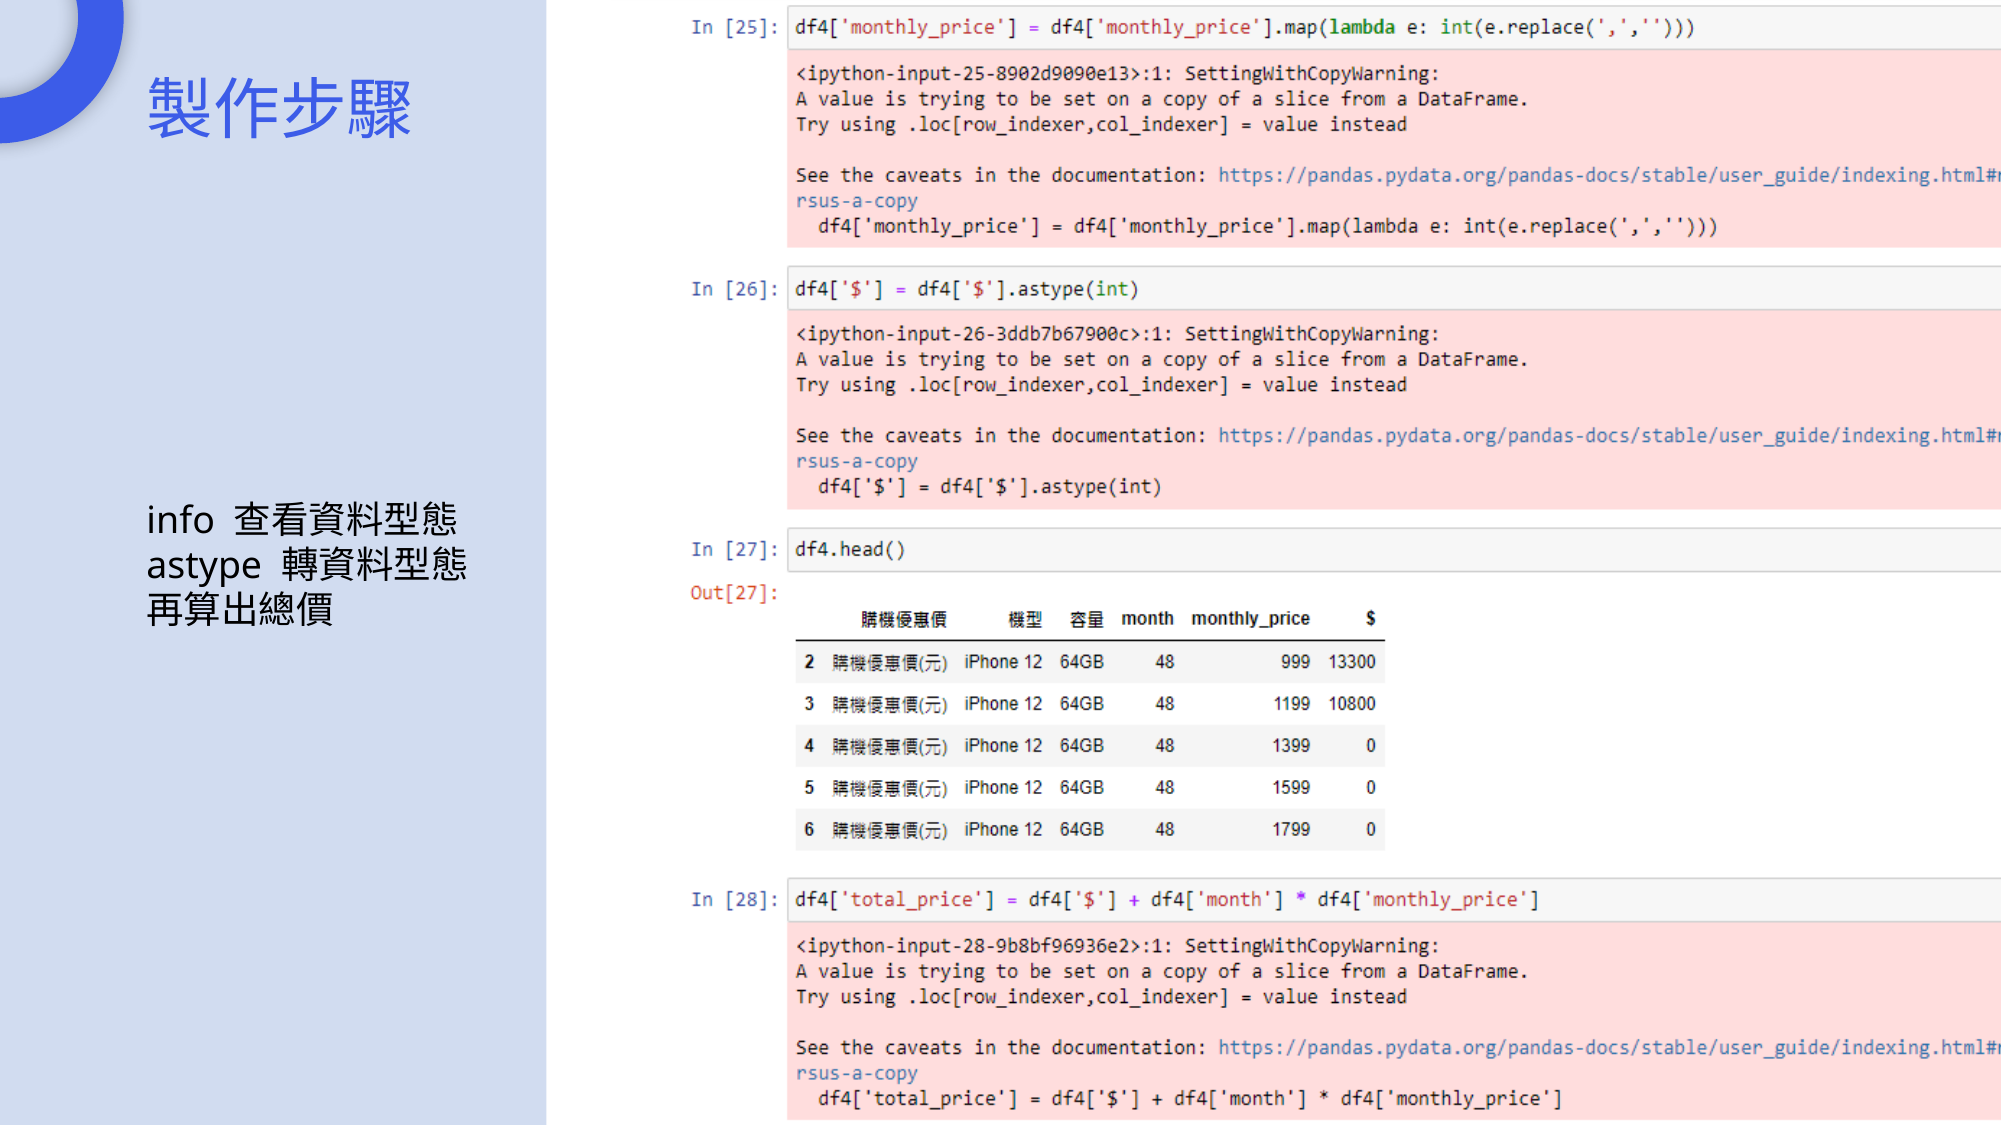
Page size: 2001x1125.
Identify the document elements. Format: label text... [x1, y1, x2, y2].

text_box [0, 164, 547, 1125]
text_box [610, 0, 2000, 1125]
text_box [0, 0, 606, 156]
text_box info 查看資料型態 astype 轉資料型態 再算出總價 [131, 488, 604, 639]
